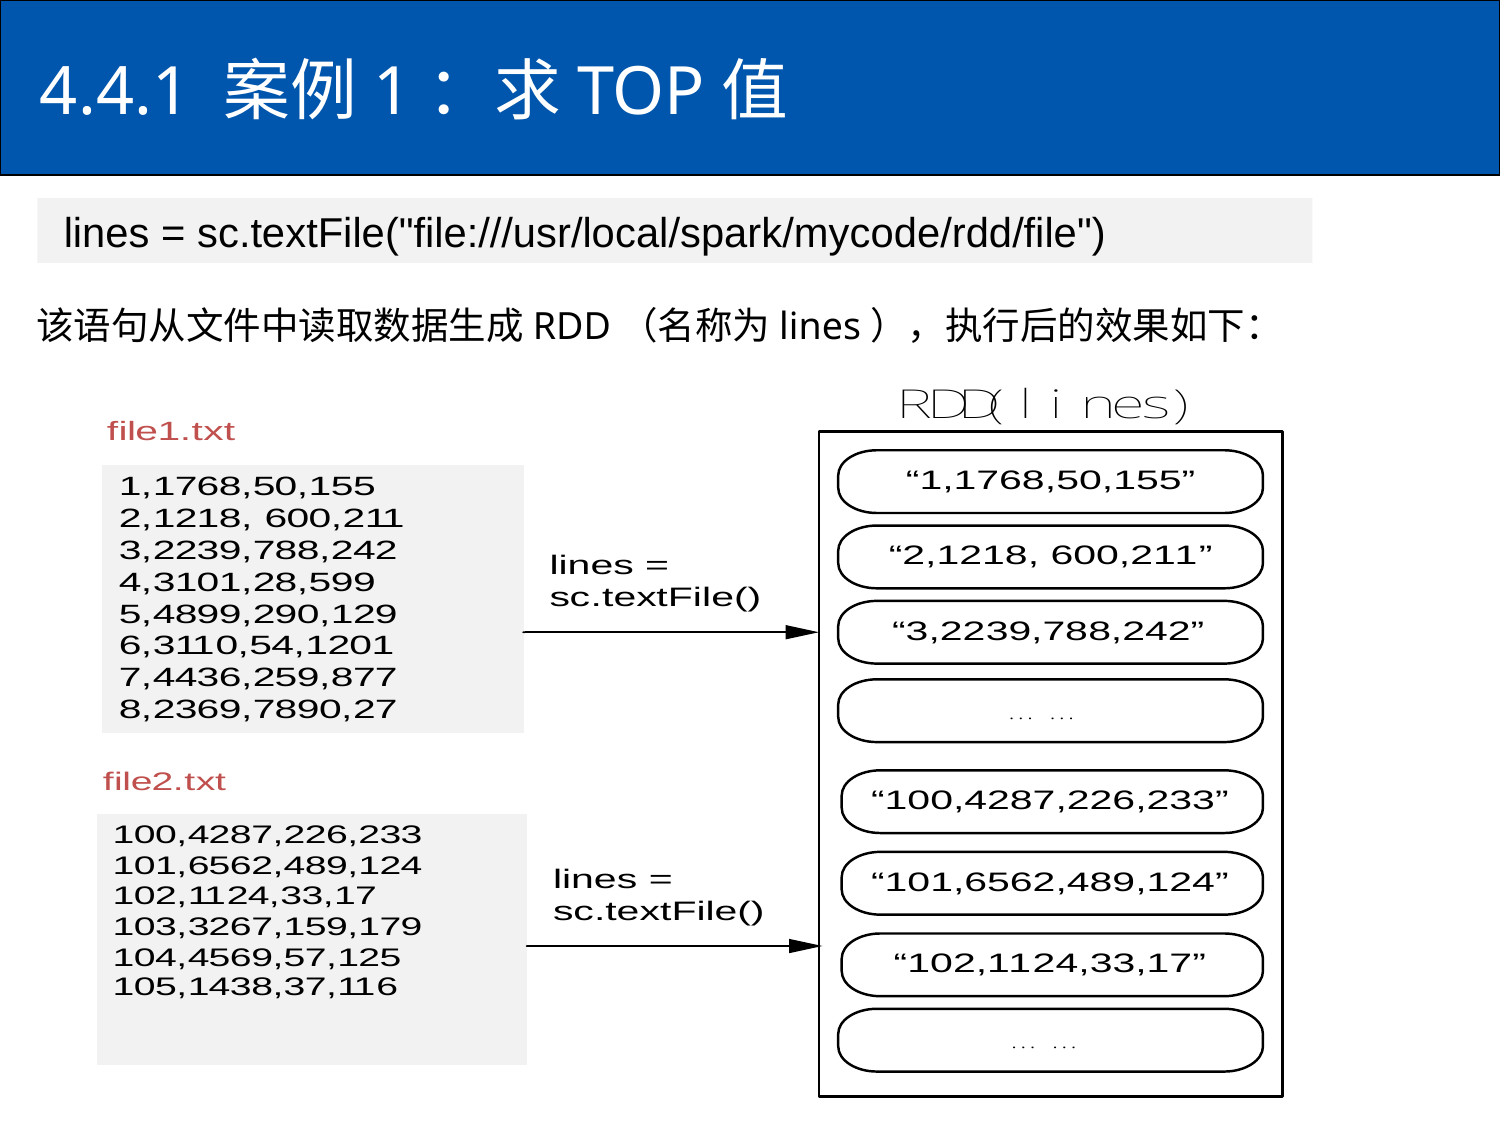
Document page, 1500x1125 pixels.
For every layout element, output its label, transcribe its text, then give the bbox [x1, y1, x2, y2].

text_box 该语句从文件中读取数据生成RDD（名称为lines），执行后的效果如下： [21, 295, 1298, 355]
picture [74, 373, 1288, 1101]
title 4.4.1 案例1：求TOP值 [24, 12, 1338, 163]
text_box lines = sc.textFile("file:///usr/local/spark/mycode/rdd/file") [37, 198, 1313, 263]
